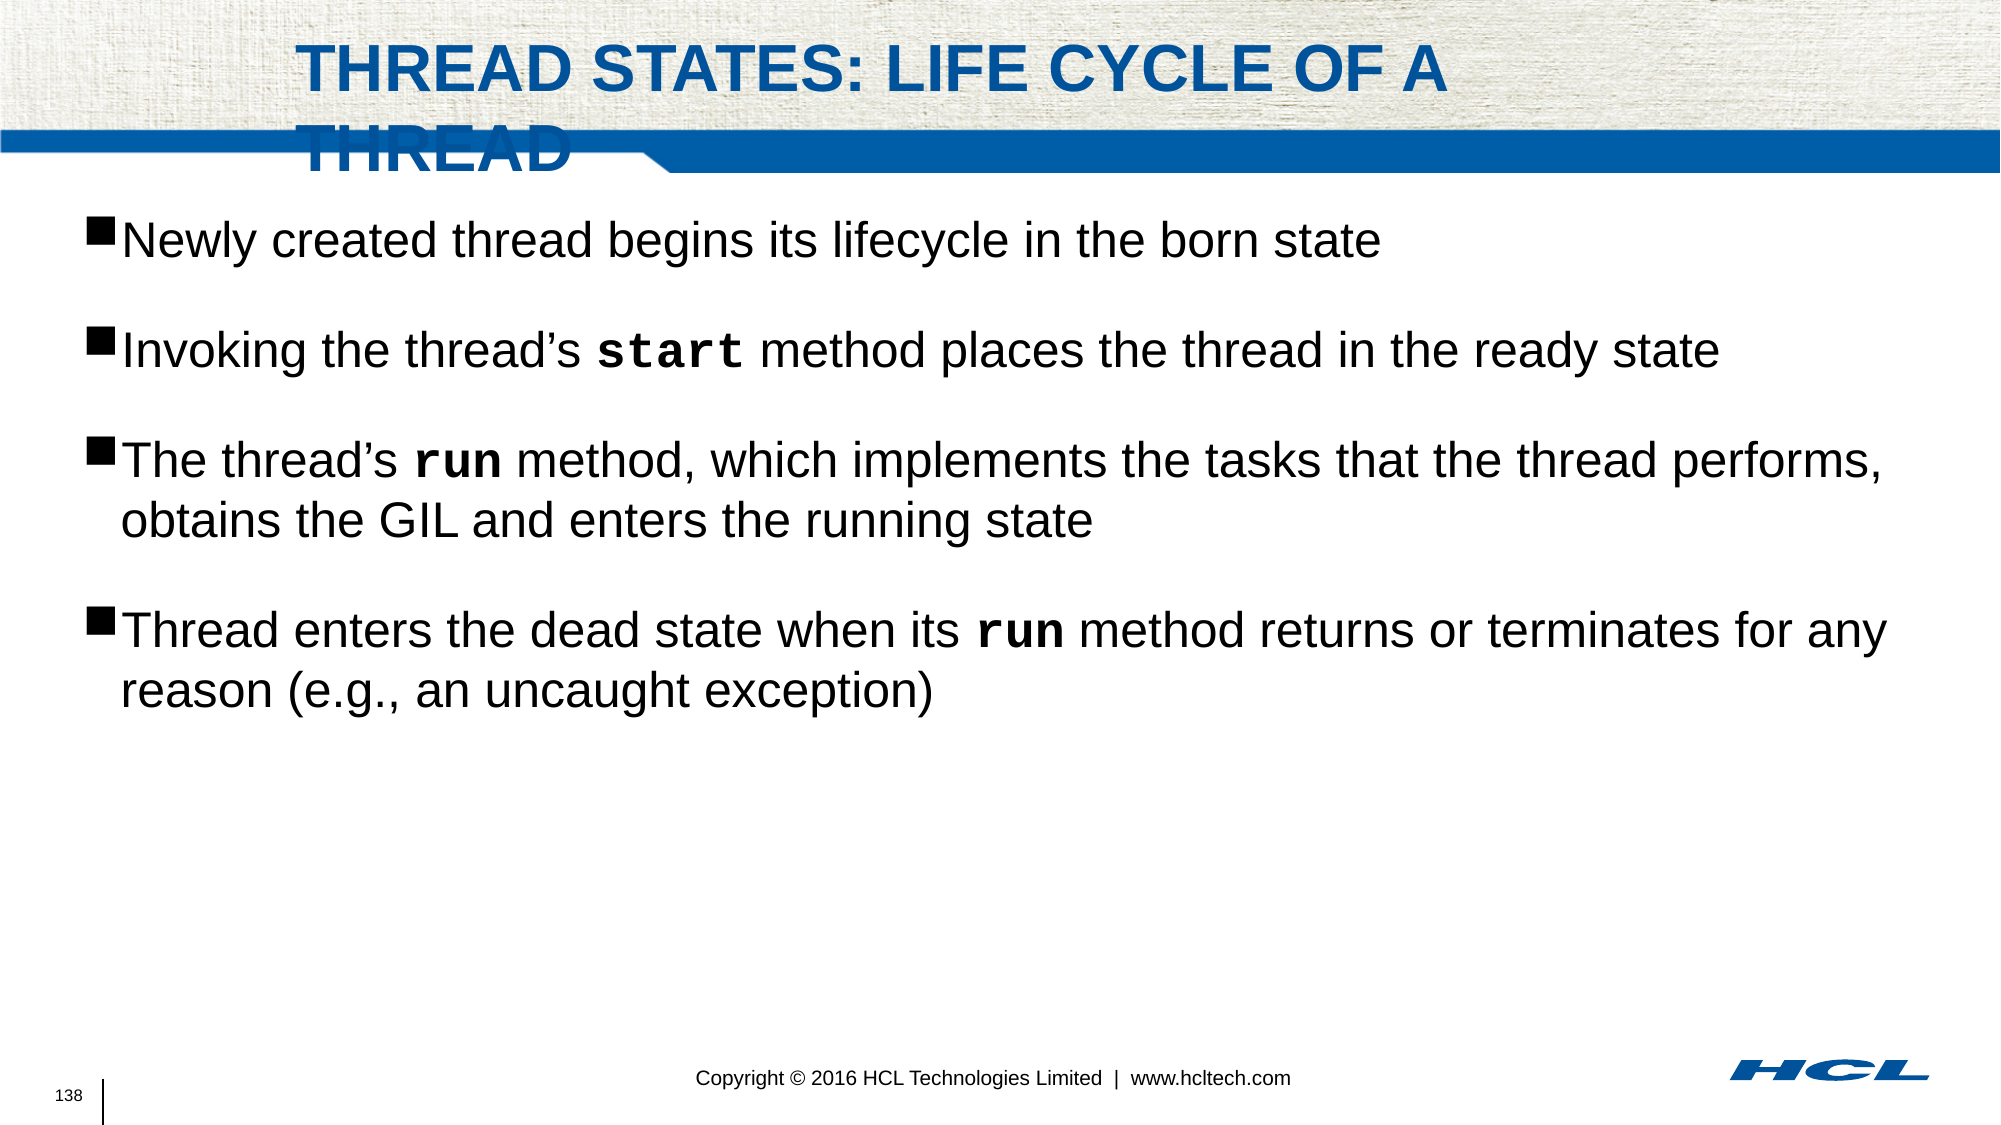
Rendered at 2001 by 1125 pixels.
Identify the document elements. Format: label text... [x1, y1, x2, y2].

picture [0, 0, 2000, 173]
list Newly created thread begins its lifecycle in the born state Invoking the thread’s start method places the thread in the ready state The thread’s run method, which implements the tasks that the thread performs, obtains the GIL and enters the running state Thread enters the dead state when its run method returns or terminates for any reason (e.g., an uncaught exception) [66, 200, 1934, 943]
title Thread States: Life Cycle of a Thread [288, 22, 1473, 188]
